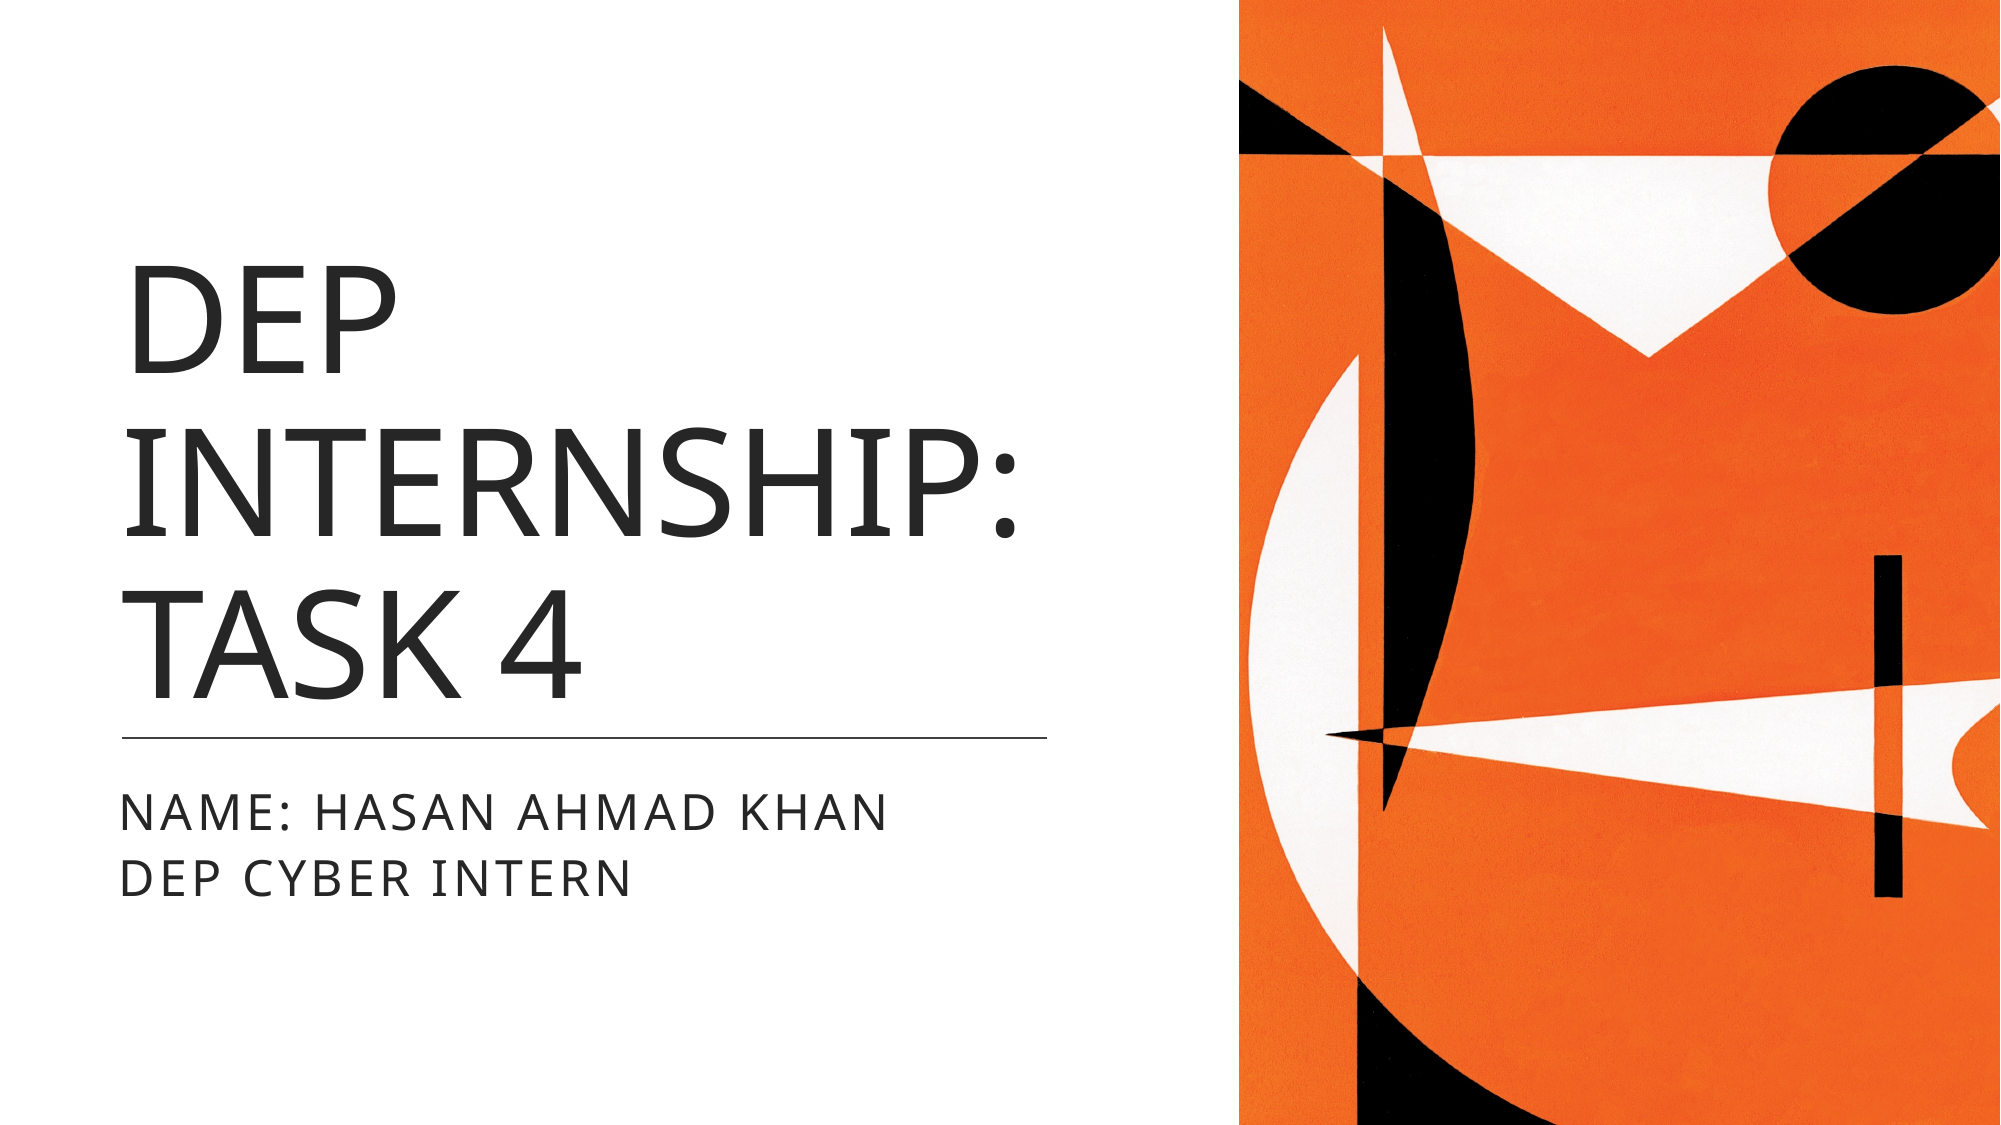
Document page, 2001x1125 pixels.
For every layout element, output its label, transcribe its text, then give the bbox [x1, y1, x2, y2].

picture [1239, 0, 2000, 1125]
subtitle NAME: HASAN AHMAD KHAN DEP CYBER INTERN [103, 766, 1133, 935]
title DEP INTERNSHIP: TASK 4 [106, 61, 1133, 738]
text_box [0, 0, 1237, 1125]
